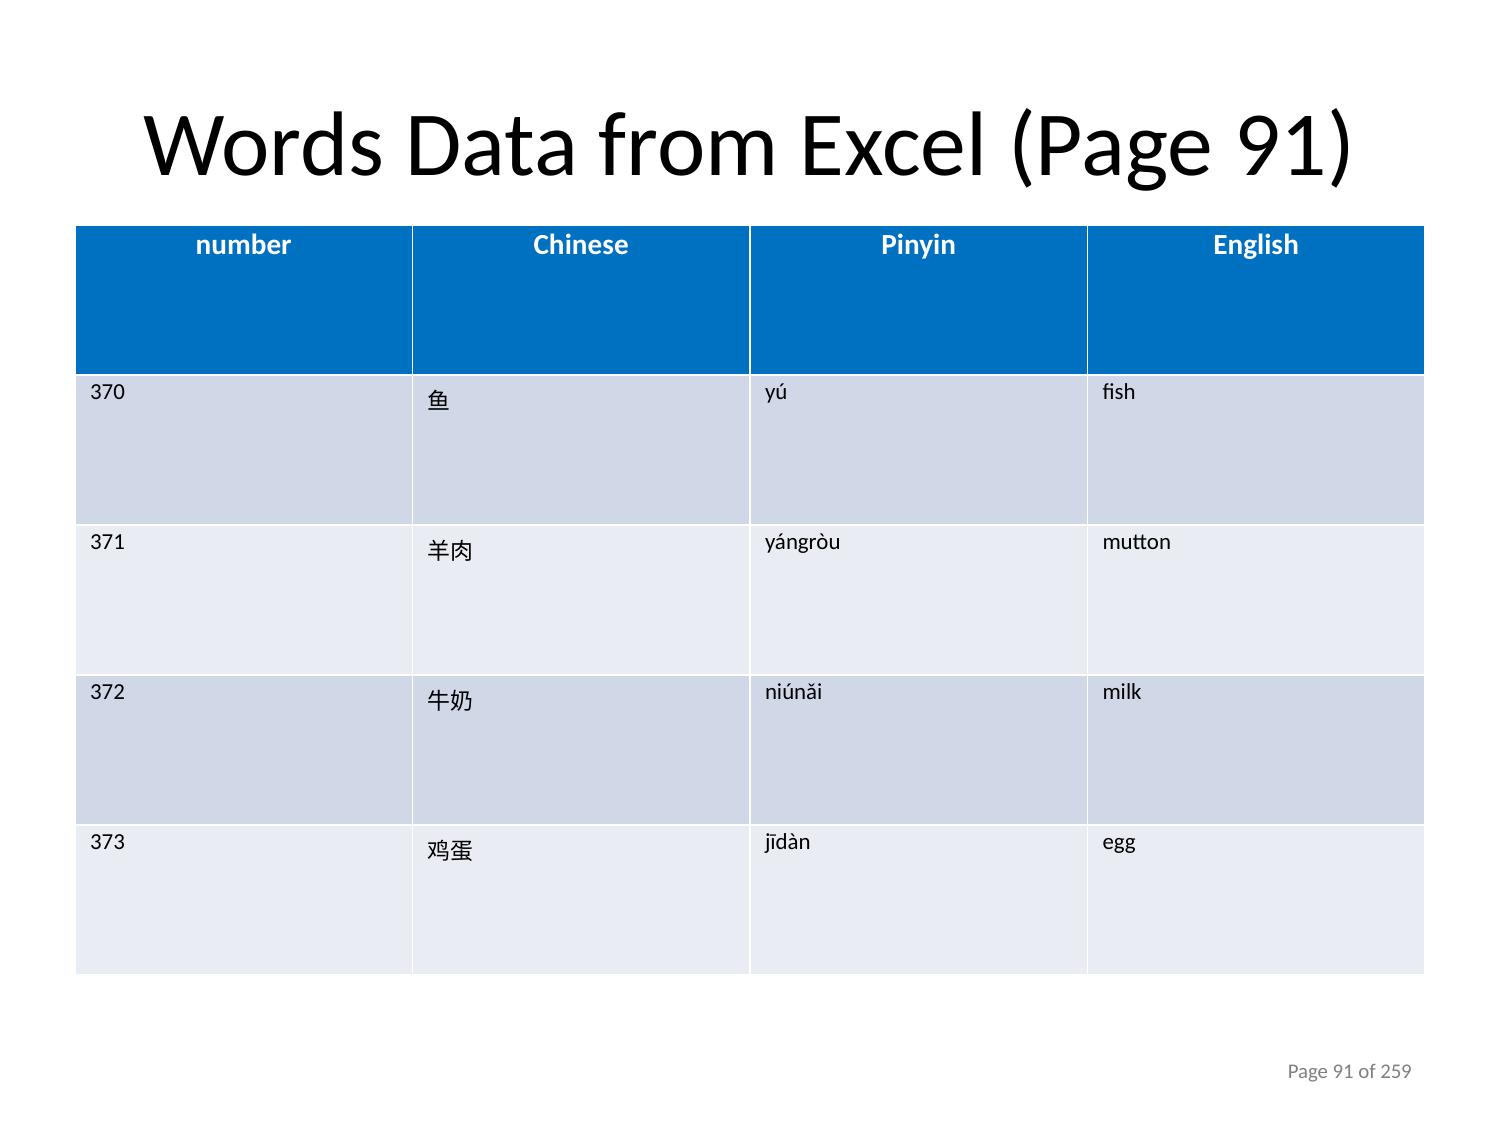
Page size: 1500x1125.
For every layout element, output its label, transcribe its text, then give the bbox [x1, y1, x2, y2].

table_cell niúnǎi [751, 676, 1087, 824]
table_cell 鱼 [413, 376, 749, 524]
table_cell yángròu [751, 526, 1087, 674]
table_header Chinese [413, 226, 749, 374]
table_cell 鸡蛋 [413, 826, 749, 974]
table_cell fish [1088, 376, 1424, 524]
table_cell egg [1088, 826, 1424, 974]
table_cell 371 [76, 526, 412, 674]
table_header English [1088, 226, 1424, 374]
table_cell jīdàn [751, 826, 1087, 974]
table_header Pinyin [751, 226, 1087, 374]
table_cell 牛奶 [413, 676, 749, 824]
table_cell 370 [76, 376, 412, 524]
title Words Data from Excel (Page 91) [75, 45, 1425, 224]
text_box Page 91 of 259 [1273, 1050, 1427, 1090]
table_cell mutton [1088, 526, 1424, 674]
table_cell yú [751, 376, 1087, 524]
table_cell 羊肉 [413, 526, 749, 674]
table_header number [76, 226, 412, 374]
table_cell milk [1088, 676, 1424, 824]
table_cell 373 [76, 826, 412, 974]
table_cell 372 [76, 676, 412, 824]
